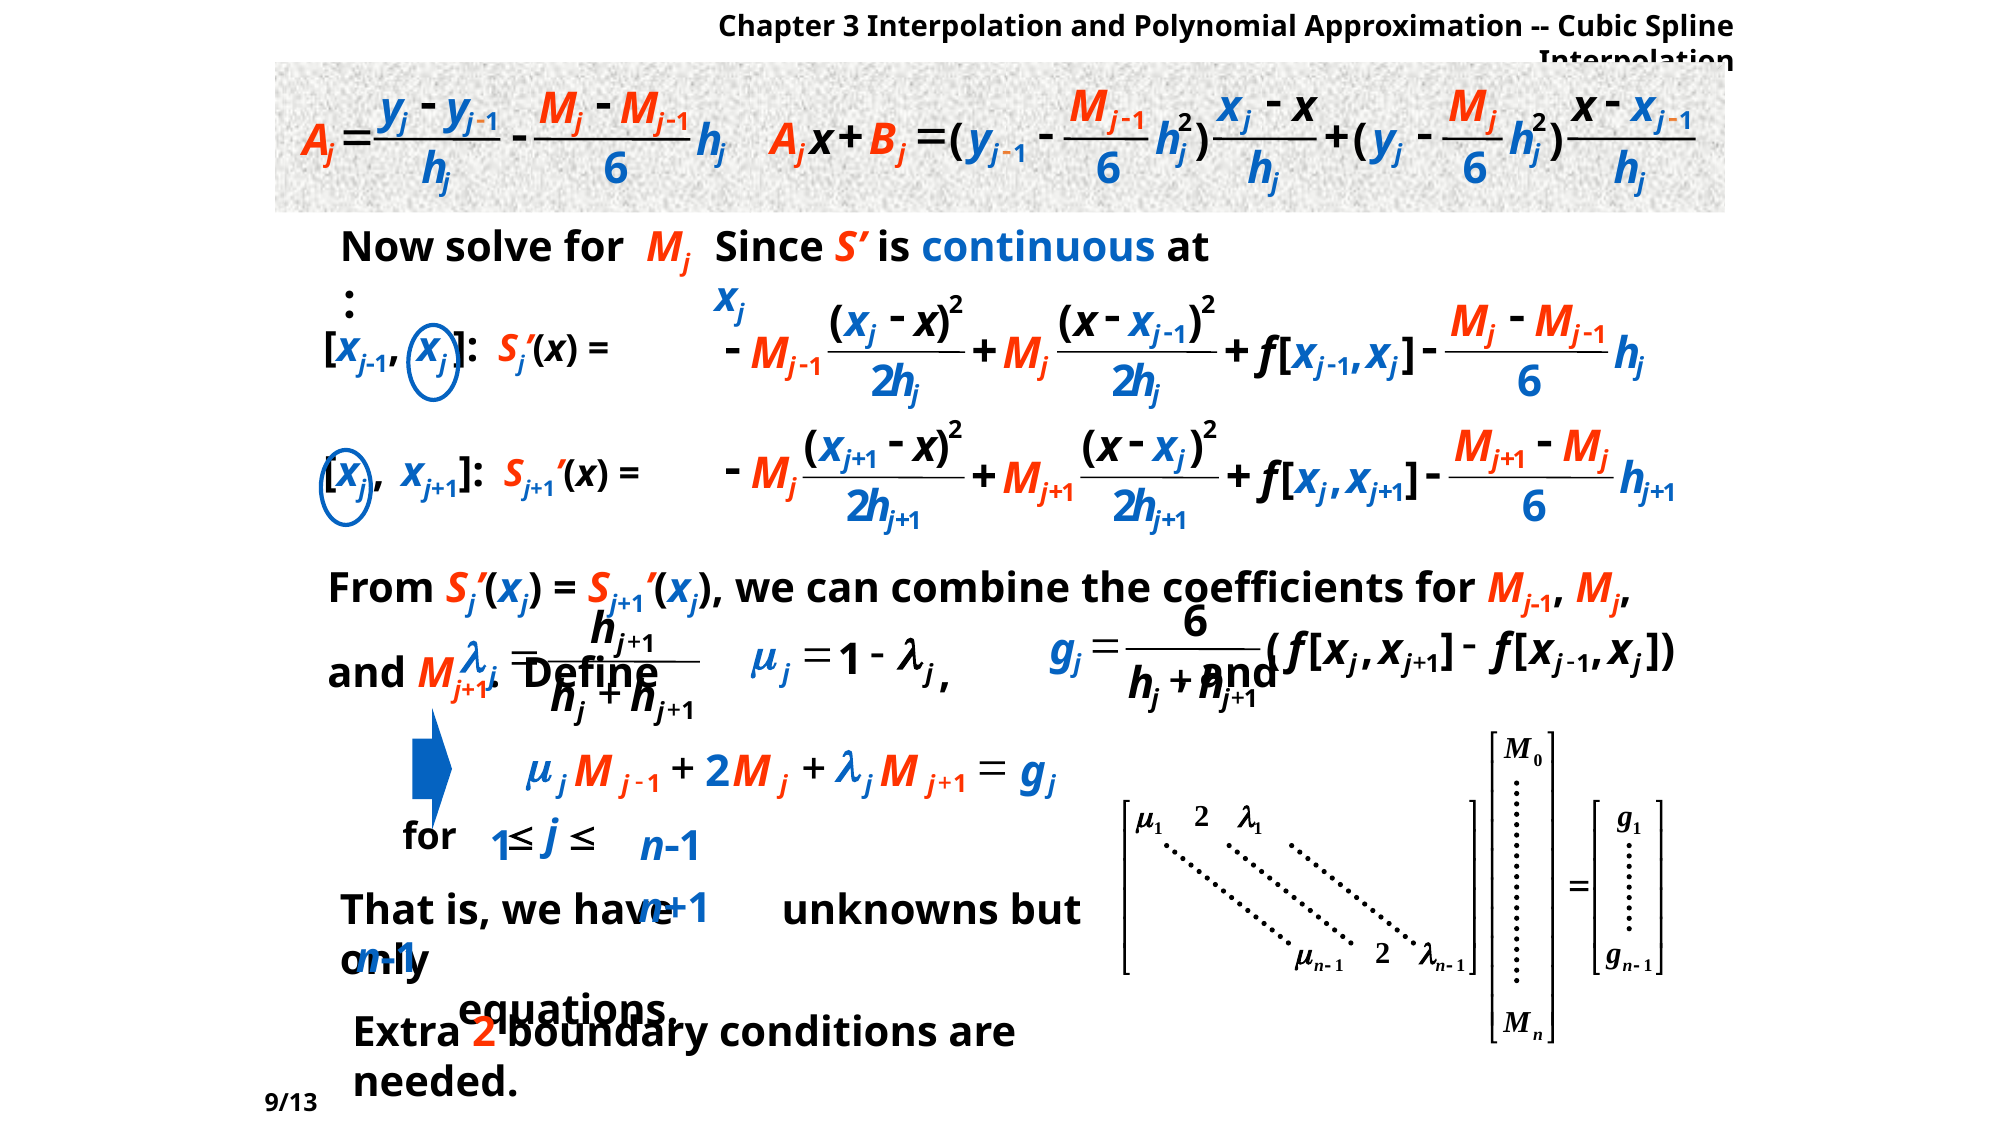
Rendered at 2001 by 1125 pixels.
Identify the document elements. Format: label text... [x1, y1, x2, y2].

text_box Chapter 3 Interpolation and Polynomial Approximation -- Cubic Spline Interpolation [612, 0, 1750, 85]
text_box n1 [337, 924, 438, 988]
text_box Extra 2 boundary conditions are needed. [337, 997, 1138, 1113]
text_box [274, 62, 749, 213]
text_box n1 [624, 830, 750, 875]
text_box [320, 449, 371, 524]
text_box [1116, 724, 1675, 1050]
text_box n+1 [624, 874, 725, 938]
text_box 1 [474, 830, 563, 875]
text_box 9/13 [249, 1078, 338, 1124]
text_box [412, 708, 1056, 830]
text_box for  j  [563, 830, 624, 865]
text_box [312, 524, 1713, 726]
text_box [xj1, xj ]: Sj’(x) = [308, 312, 720, 385]
text_box [408, 324, 459, 400]
text_box for  j  [387, 800, 474, 865]
text_box Since S’ is continuous at xj [699, 213, 1250, 312]
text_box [749, 62, 1725, 213]
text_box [720, 287, 1643, 410]
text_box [720, 412, 1677, 524]
text_box [xj , xj+1]: Sj+1’(x) = [308, 437, 720, 510]
text_box Now solve for Mj ： [324, 213, 699, 312]
text_box That is, we have unknowns but only equations. [324, 875, 1113, 1040]
